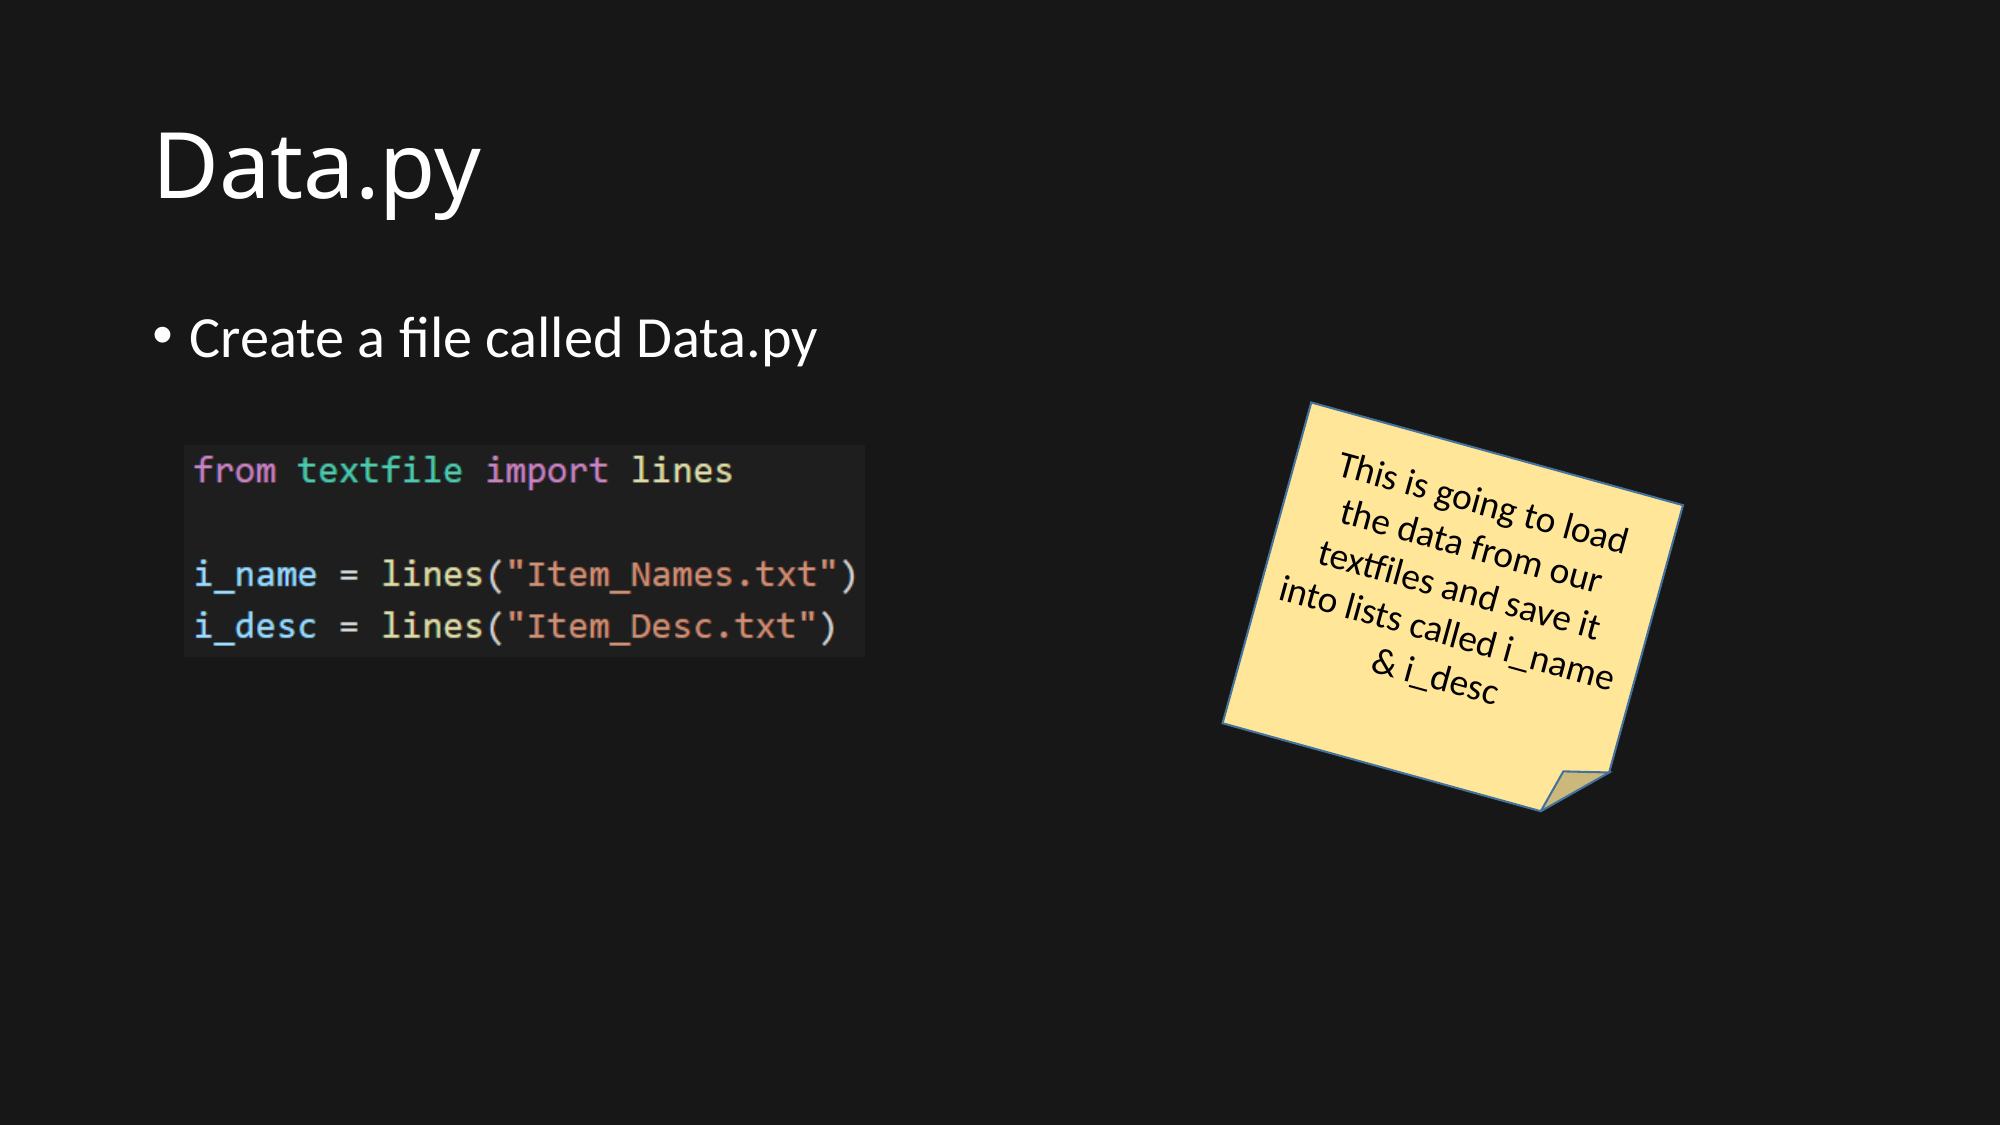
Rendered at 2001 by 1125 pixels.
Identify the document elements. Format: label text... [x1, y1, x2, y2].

title Data.py [137, 59, 1863, 278]
list Create a file called Data.py [137, 299, 1863, 1014]
text_box This is going to load the data from our textfiles and save it into lists called i_name & i_desc [1221, 401, 1685, 813]
picture [184, 445, 865, 657]
